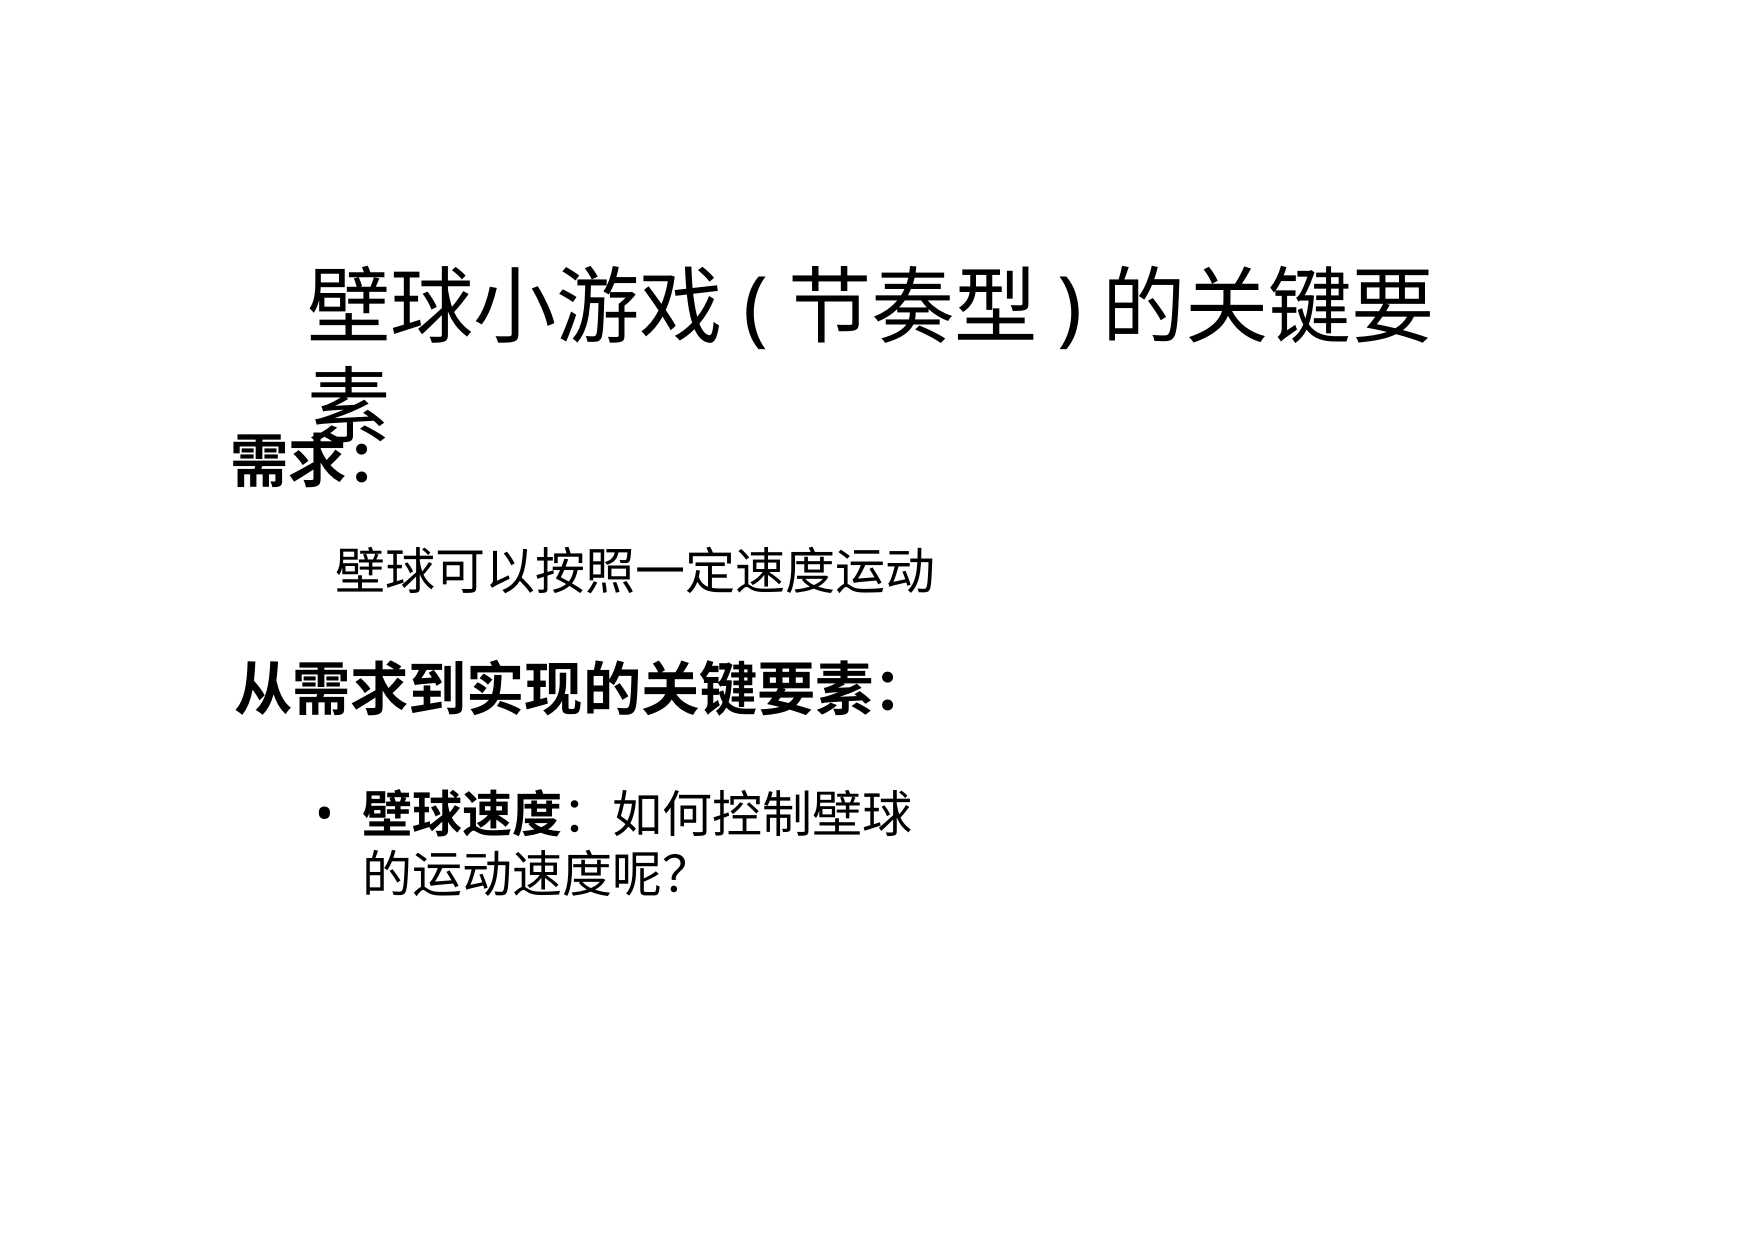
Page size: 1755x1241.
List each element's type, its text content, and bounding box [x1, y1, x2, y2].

title 壁球小游戏(节奏型)的关键要素 [305, 251, 1449, 461]
text_box 需求： 壁球可以按照一定速度运动 从需求到实现的关键要素： 壁球速度：如何控制壁球的运动速度呢？ [228, 422, 1265, 903]
